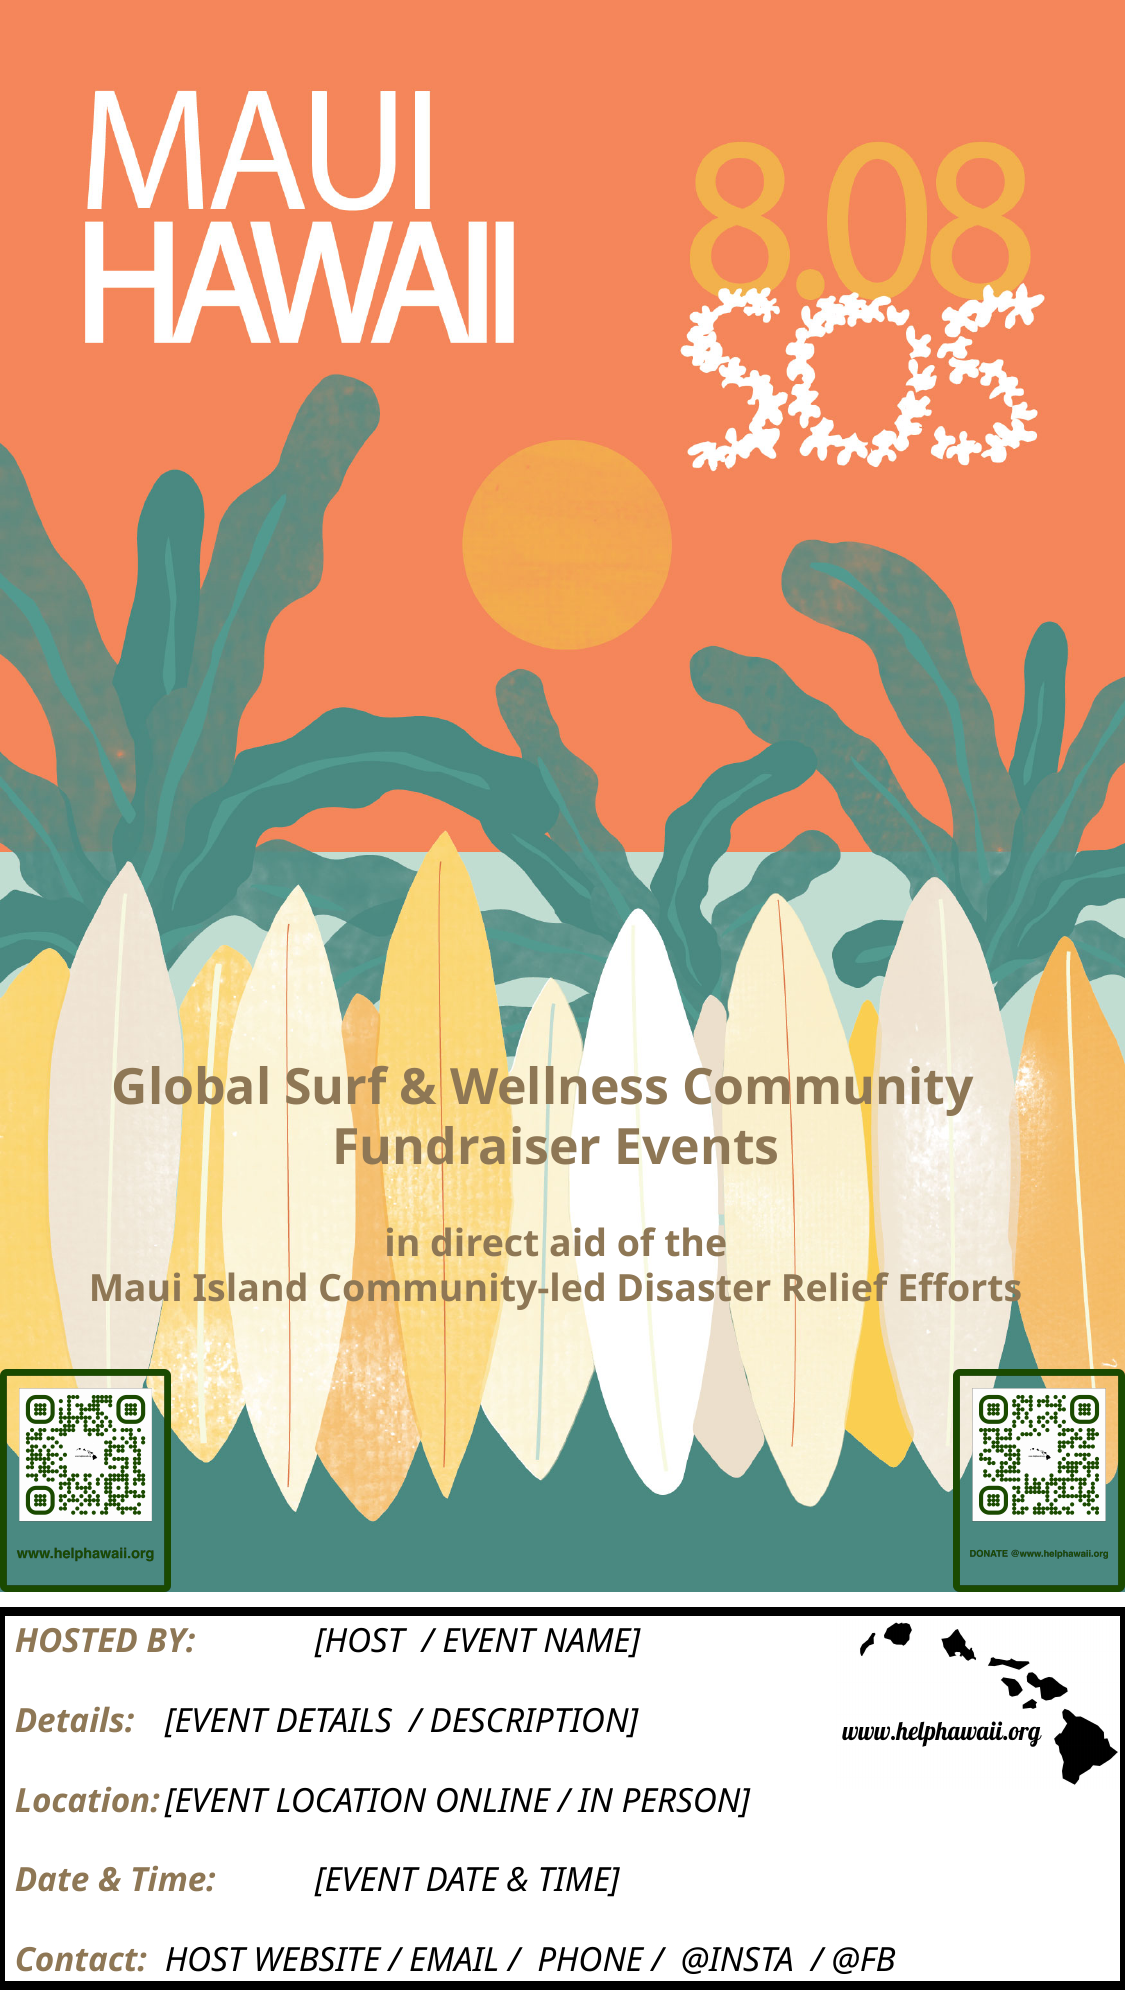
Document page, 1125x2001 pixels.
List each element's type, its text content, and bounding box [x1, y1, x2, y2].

picture [0, 0, 1125, 1592]
text_box HOSTED BY: [HOST / EVENT NAME] Details: [EVENT DETAILS / DESCRIPTION] Location: [EVENT LOCATION ONLINE / IN PERSON] Date & Time: [EVENT DATE & TIME] Contact: HOST WEBSITE / EMAIL / PHONE / @INSTA / @FB [0, 1611, 1125, 1986]
